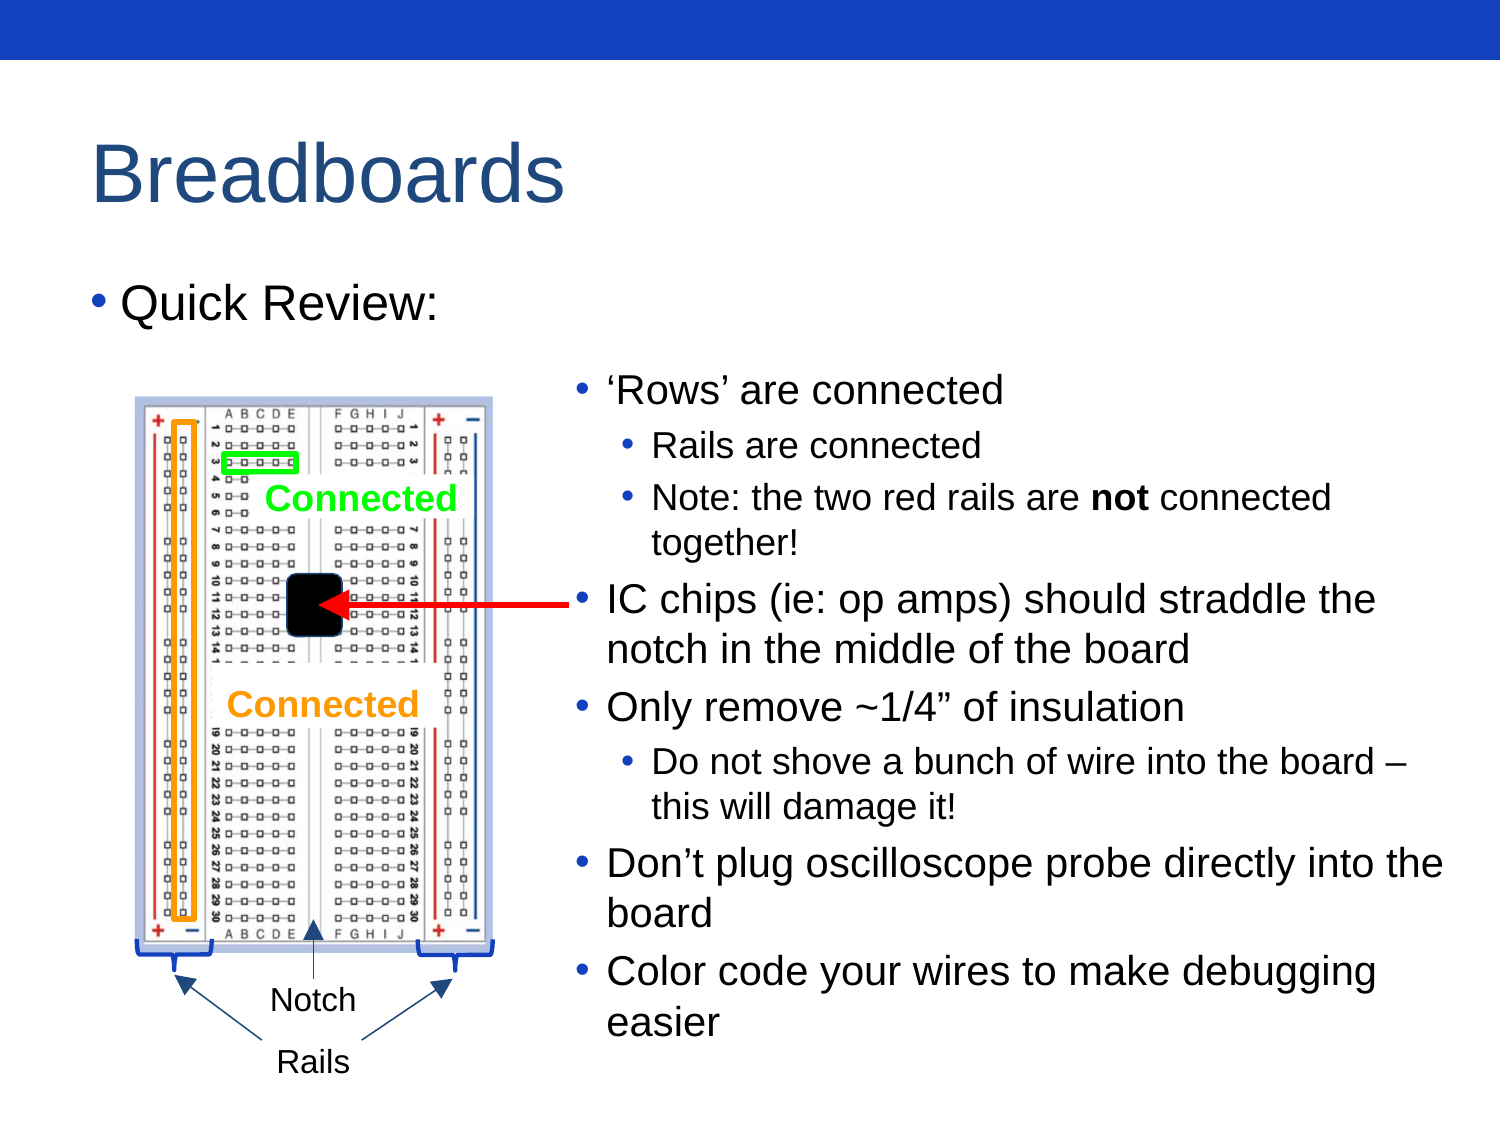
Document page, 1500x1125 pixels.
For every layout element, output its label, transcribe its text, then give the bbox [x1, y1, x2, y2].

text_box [133, 396, 493, 1041]
text_box ‘Rows’ are connected Rails are connected Note: the two red rails are not connected together! IC chips (ie: op amps) should straddle the notch in the middle of the board Only remove ~1/4” of insulation Do not shove a bunch of wire into the board – this will damage it! Don’t plug oscilloscope probe directly into the board Color code your wires to make debugging easier [516, 287, 1472, 1088]
text_box Rails [246, 1048, 380, 1096]
list Quick Review: [75, 262, 530, 1063]
title Breadboards [75, 87, 1425, 250]
